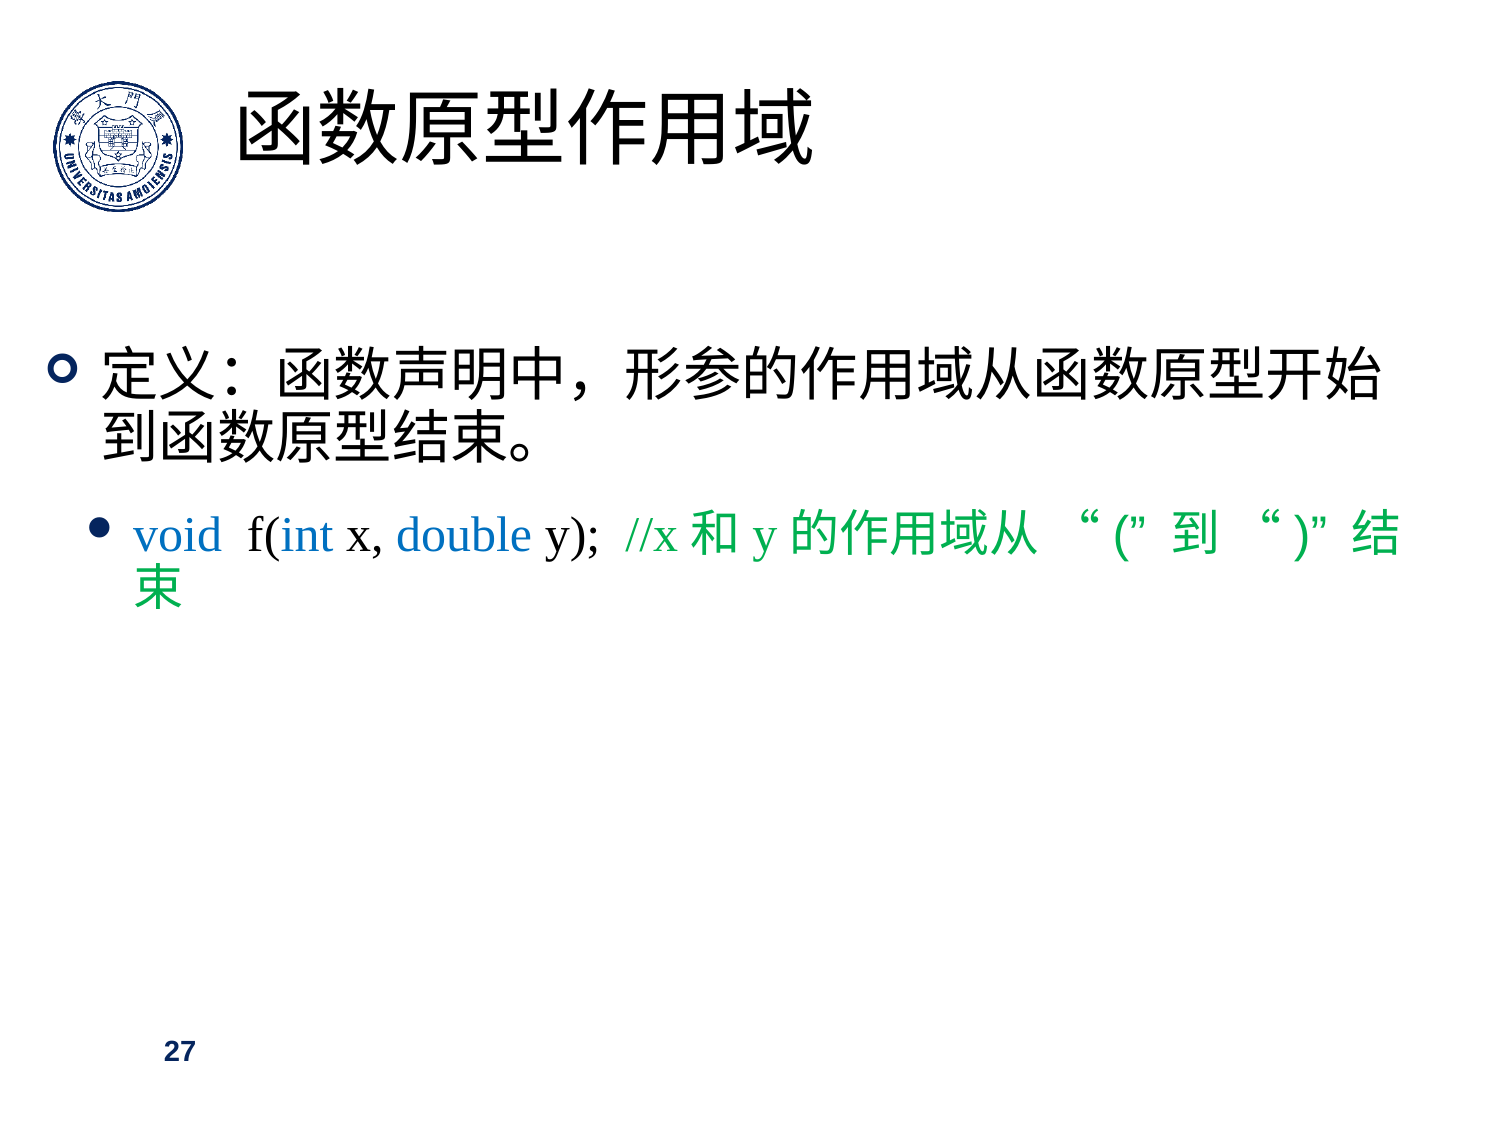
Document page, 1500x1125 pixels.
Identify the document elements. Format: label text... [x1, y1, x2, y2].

text_box 函数原型作用域 [218, 0, 1369, 251]
picture [53, 81, 183, 212]
slide_number 27 [148, 1024, 462, 1101]
list 定义：函数声明中，形参的作用域从函数原型开始到函数原型结束。 void f(int x, double y); //x和y的作用域从 “(” 到 “)” 结束 [29, 338, 1430, 614]
